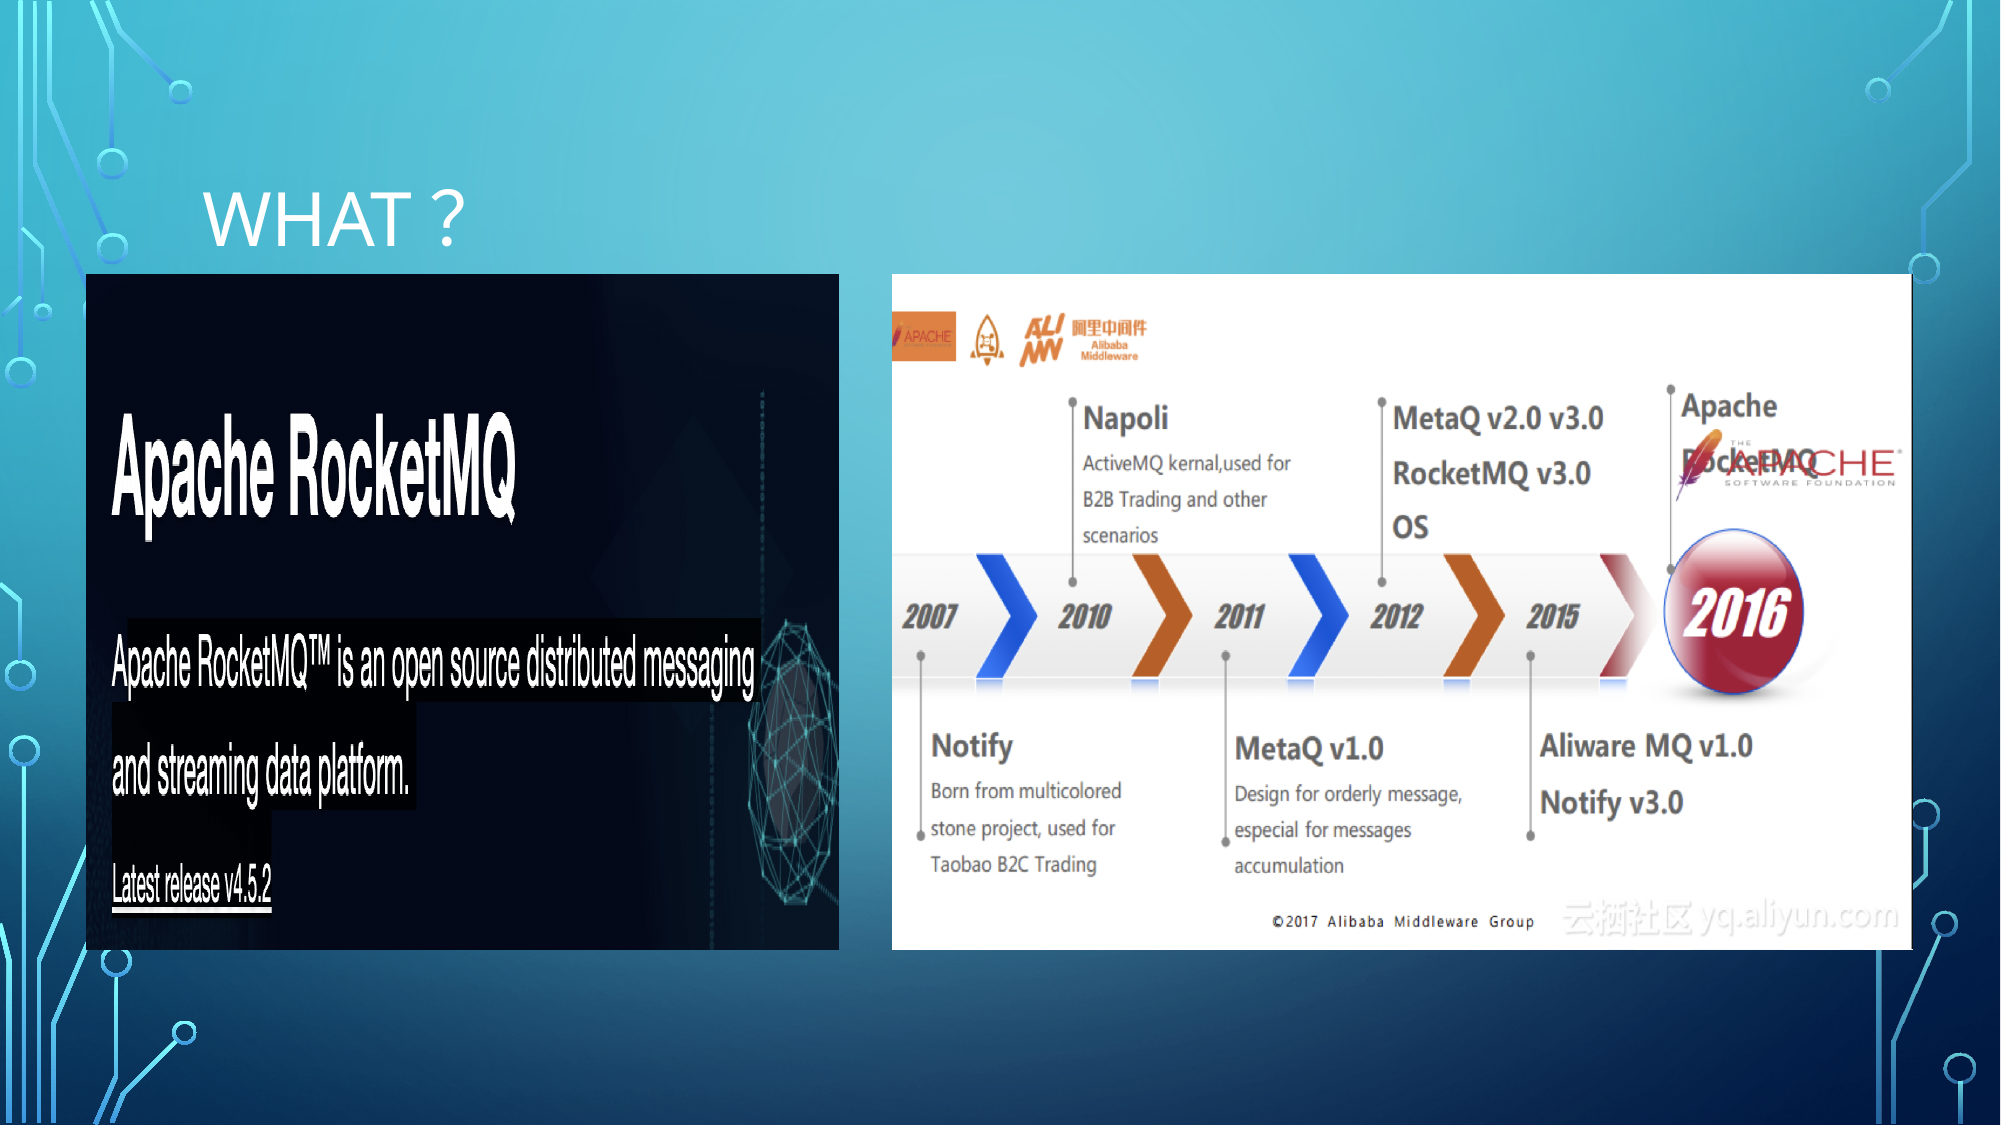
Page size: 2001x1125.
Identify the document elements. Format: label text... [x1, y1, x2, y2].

picture [892, 273, 1913, 951]
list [86, 273, 840, 951]
title What？ [187, 101, 1813, 344]
